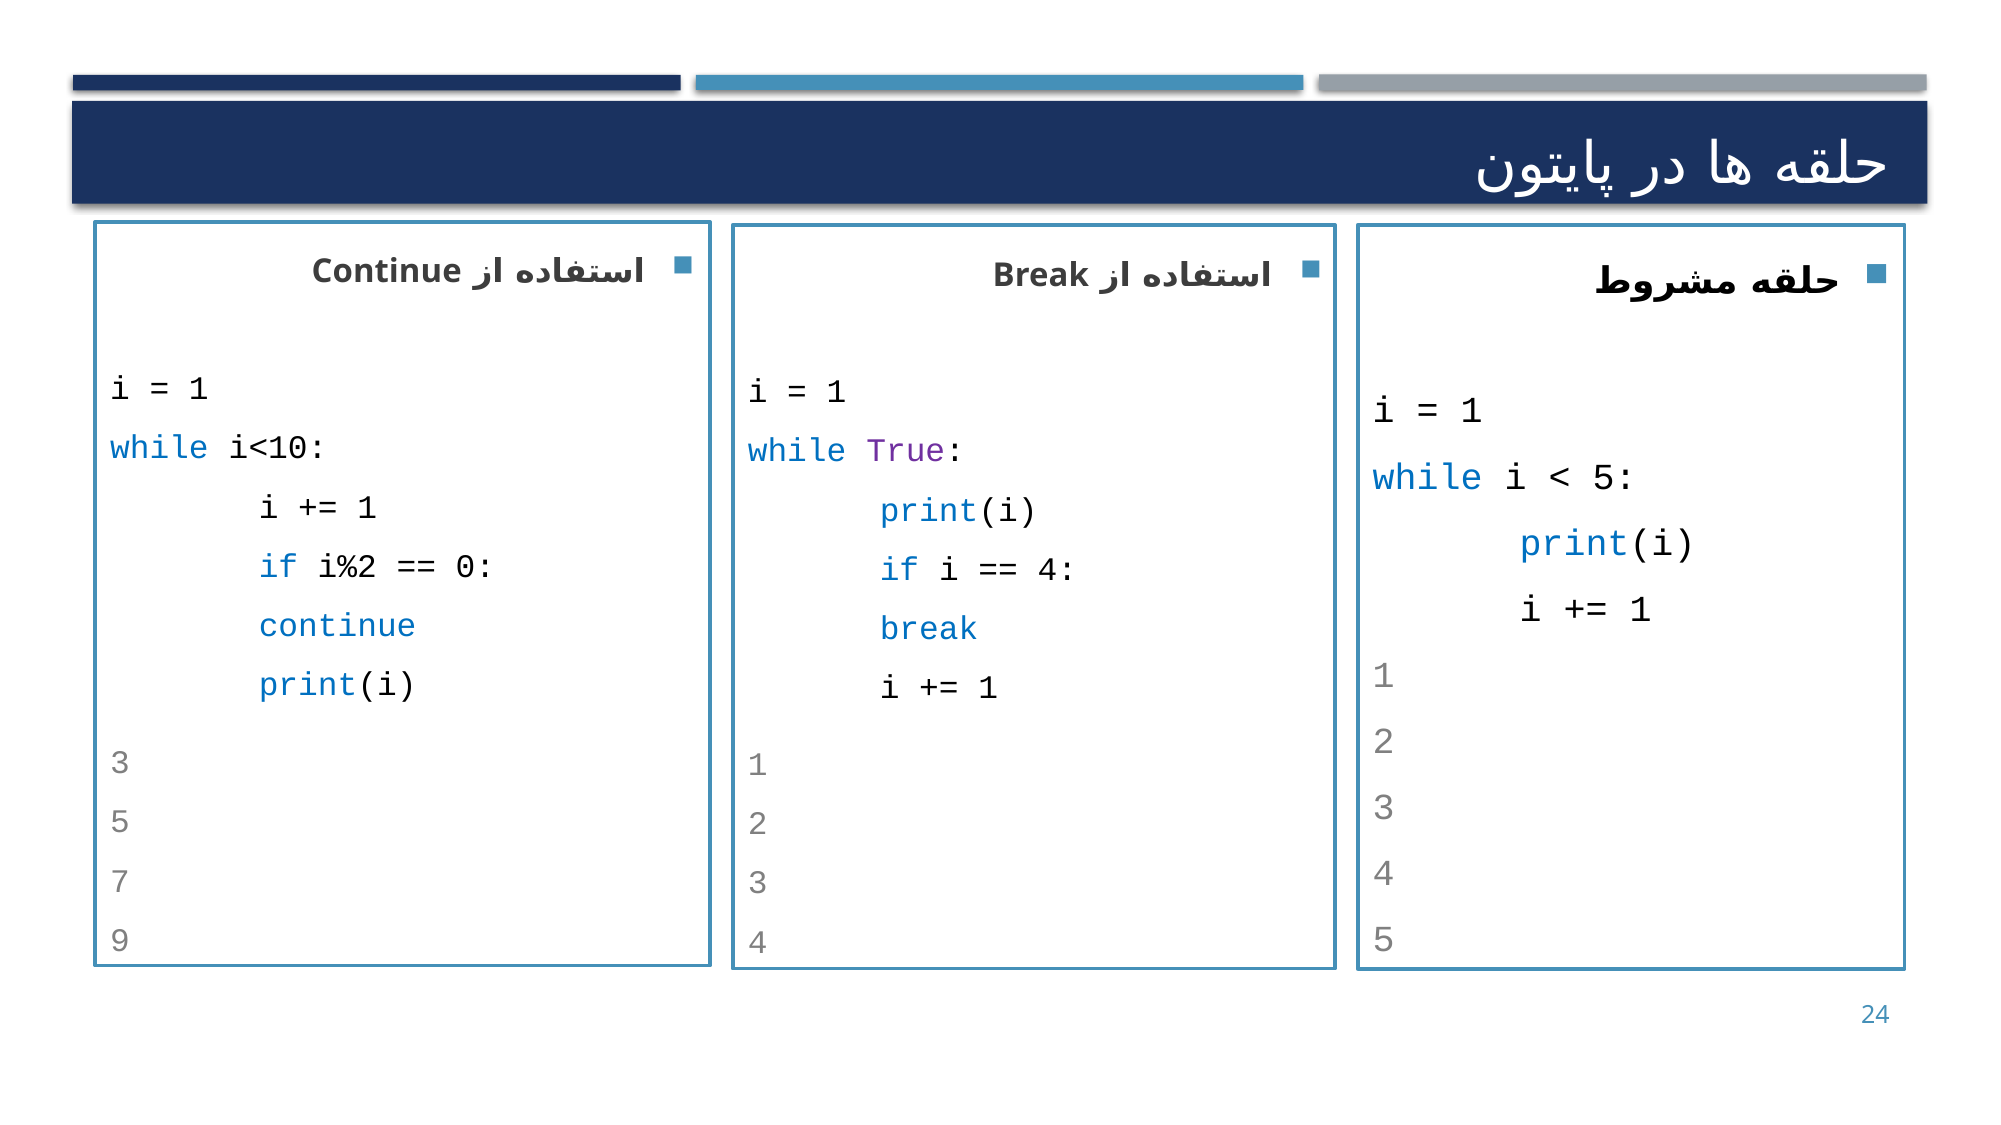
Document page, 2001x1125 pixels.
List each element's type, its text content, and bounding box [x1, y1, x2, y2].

text_box استفاده از Break i = 1 while True: print(i) if i == 4: break i += 1 1 2 3 4 [731, 223, 1337, 970]
slide_number 24 [1732, 985, 1905, 1046]
list حلقه مشروط i = 1 while i < 5: print(i) i += 1 1 2 3 4 5 [1356, 223, 1906, 971]
text_box استفاده از Continue i = 1 while i<10: i += 1 if i%2 == 0: continue print(i) 3 5 7 9 [93, 220, 712, 967]
title حلقه ها در پایتون [95, 115, 1905, 203]
